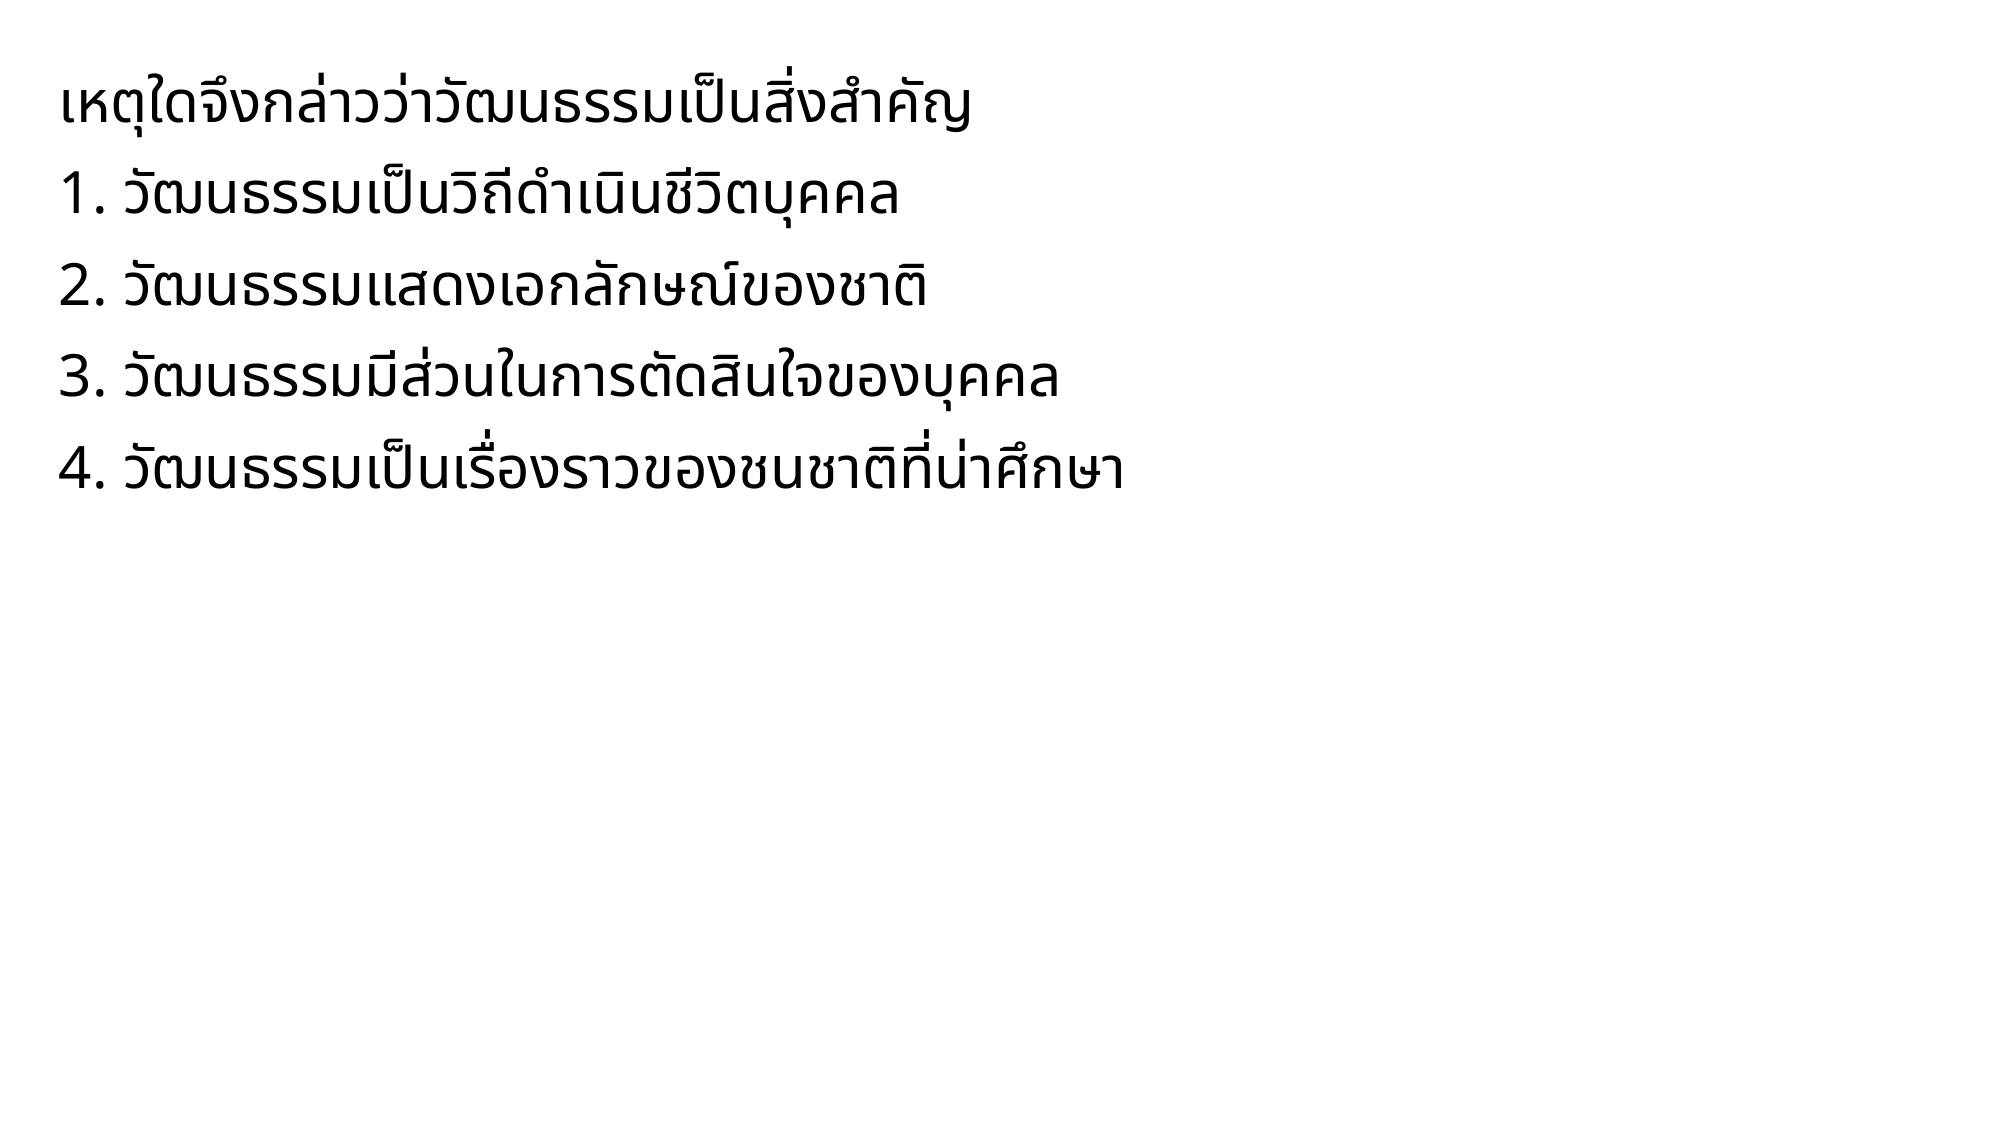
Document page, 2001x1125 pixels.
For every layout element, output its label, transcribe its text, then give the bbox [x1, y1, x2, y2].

text_box เหตุใดจึงกล่าวว่าวัฒนธรรมเป็นสิ่งสำคัญ 1. วัฒนธรรมเป็นวิถีดำเนินชีวิตบุคคล 2. วัฒนธรรมแสดงเอกลักษณ์ของชาติ 3. วัฒนธรรมมีส่วนในการตัดสินใจของบุคคล 4. วัฒนธรรมเป็นเรื่องราวของชนชาติที่น่าศึกษา [0, 0, 2000, 559]
